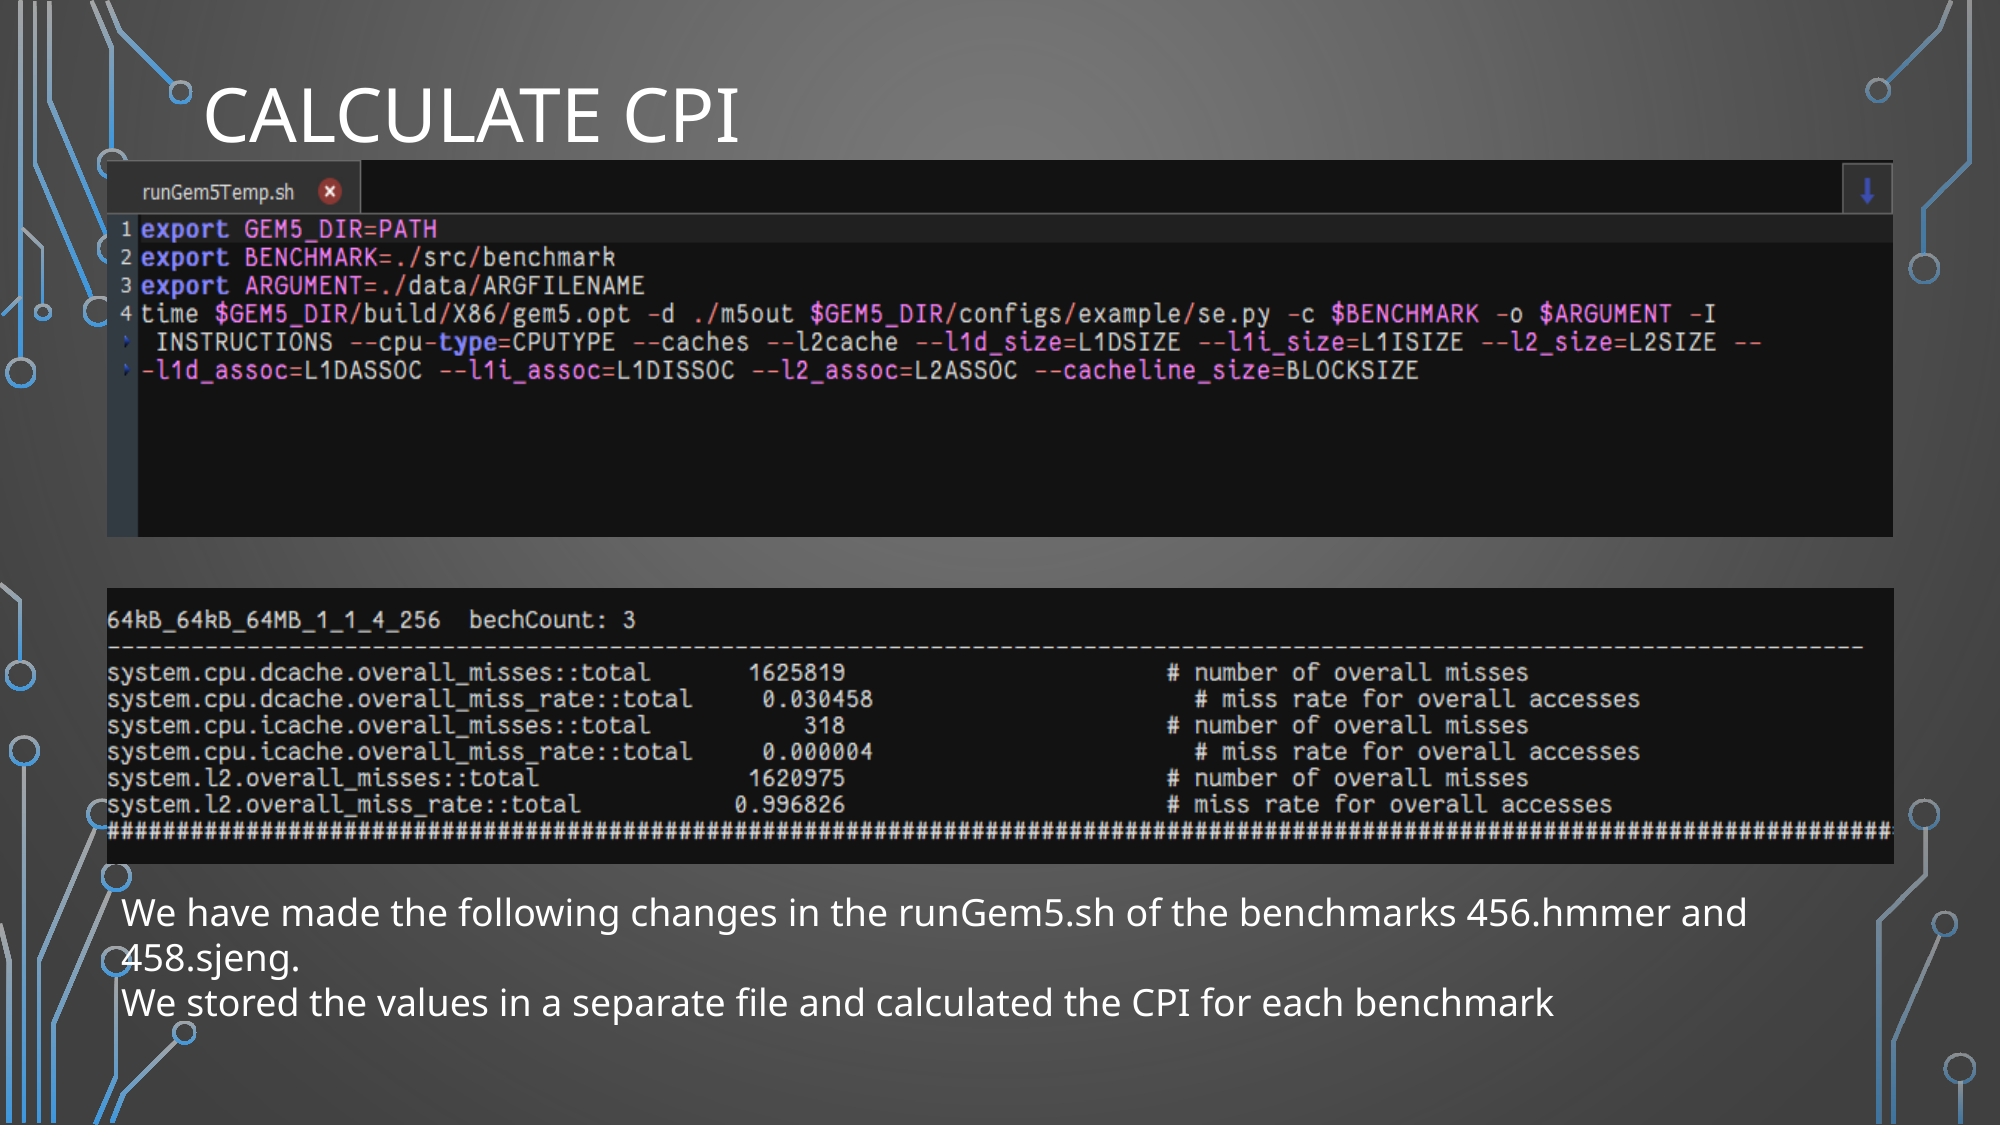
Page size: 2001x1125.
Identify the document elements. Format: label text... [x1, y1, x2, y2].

title Calculate CPI [187, 0, 1813, 160]
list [107, 160, 1893, 537]
text_box We have made the following changes in the runGem5.sh of the benchmarks 456.hmmer and 458.sjeng. We stored the values in a separate file and calculated the CPI for each benchmark [106, 881, 1893, 1032]
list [107, 588, 1894, 865]
